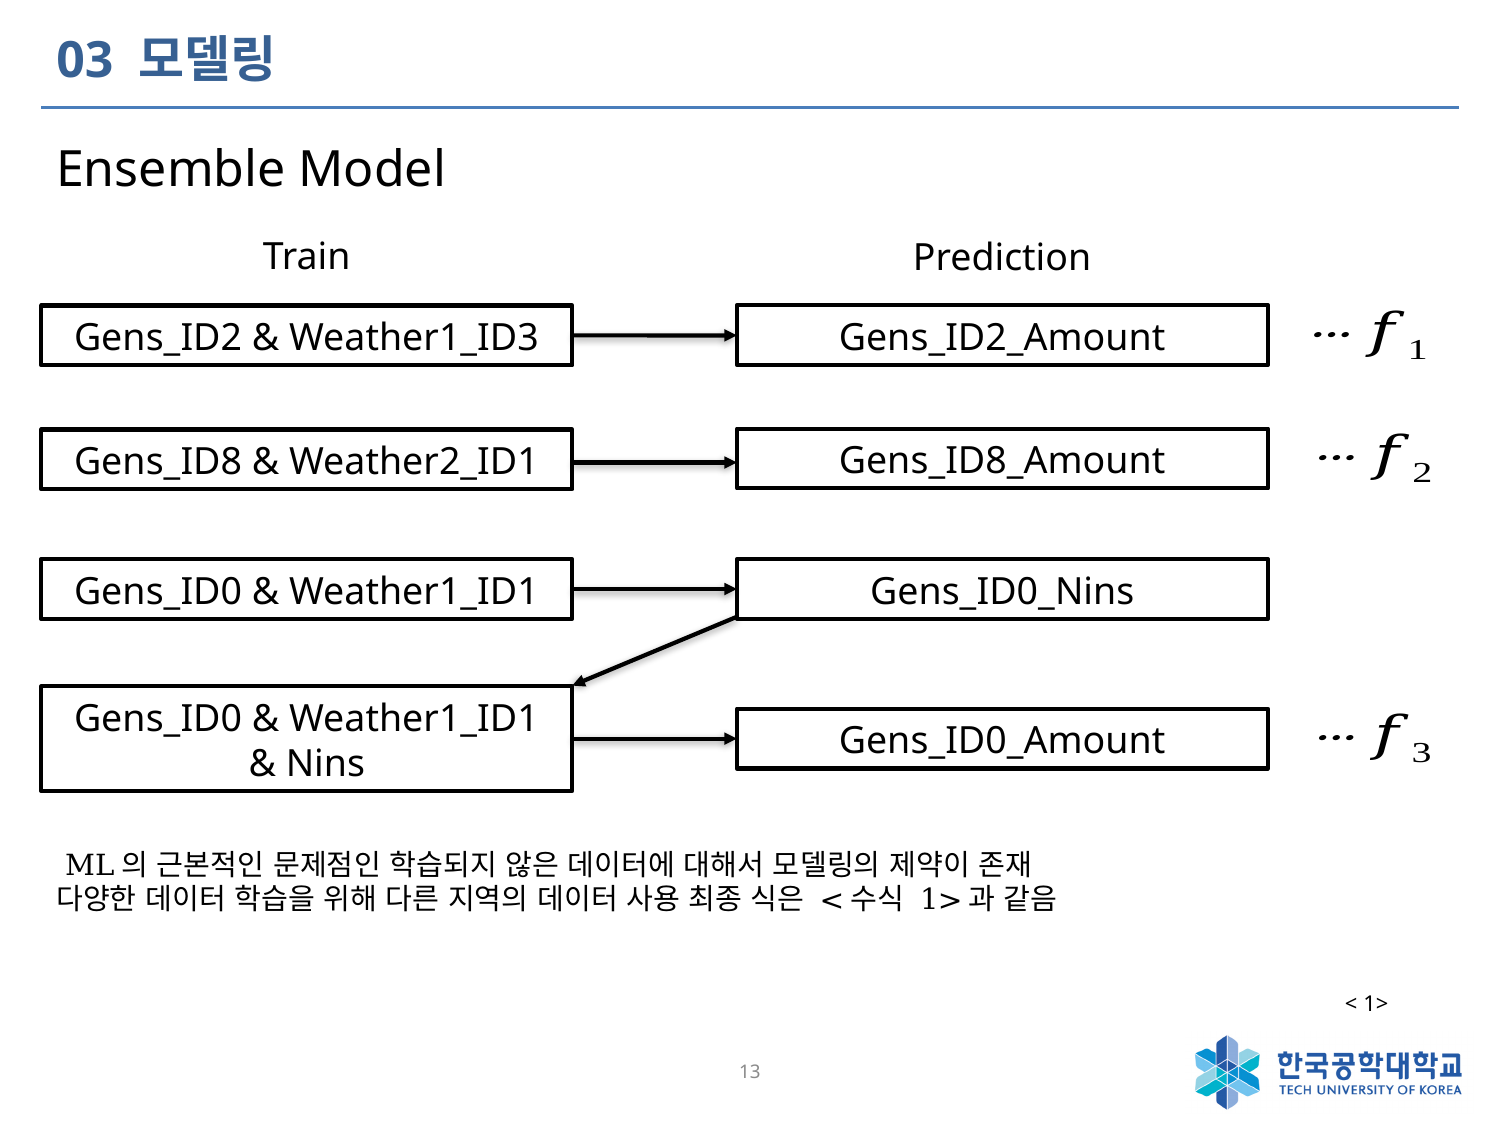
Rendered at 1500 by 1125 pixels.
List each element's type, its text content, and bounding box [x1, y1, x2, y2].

text_box < 1> [1317, 982, 1417, 1024]
text_box Gens_ID8 & Weather2_ID1 [39, 427, 574, 491]
text_box Train [218, 223, 396, 287]
text_box Prediction [863, 223, 1142, 287]
text_box Gens_ID8_Amount [735, 427, 1270, 490]
text_box Gens_ID2_Amount [735, 303, 1270, 367]
text_box Gens_ID0 & Weather1_ID1 & Nins [39, 684, 574, 793]
text_box Gens_ID0_Amount [735, 707, 1270, 771]
text_box Gens_ID0_Nins [735, 557, 1270, 621]
slide_number 13 [712, 1042, 788, 1103]
title 03 모델링 [41, 23, 1392, 93]
text_box Gens_ID0 & Weather1_ID1 [39, 557, 574, 621]
text_box Ensemble Model [41, 129, 1456, 204]
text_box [572, 616, 738, 686]
picture [1185, 1031, 1474, 1114]
text_box Gens_ID2 & Weather1_ID3 [39, 303, 574, 367]
